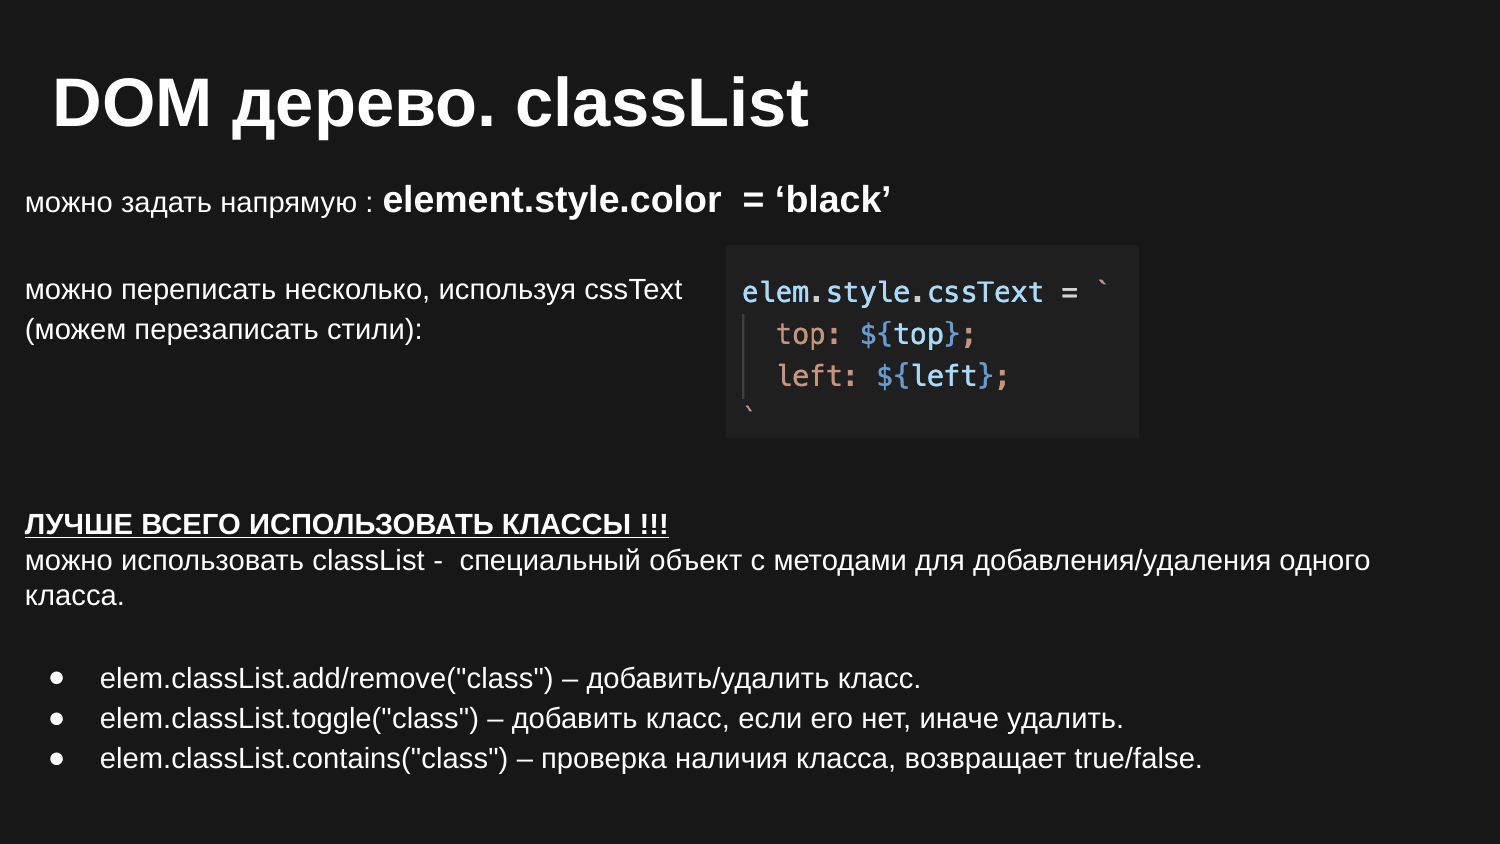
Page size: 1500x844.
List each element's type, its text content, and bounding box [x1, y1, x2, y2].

picture [725, 245, 1148, 438]
text_box можно задать напрямую : element.style.color = ‘black’ можно переписать несколько, используя cssText (можем перезаписать стили): ЛУЧШЕ ВСЕГО ИСПОЛЬЗОВАТЬ КЛАССЫ !!! можно использовать classList - специальный объект с методами для добавления/удаления одного класса. elem.classList.add/remove("class") – добавить/удалить класс. elem.classList.toggle("class") – добавить класс, если его нет, иначе удалить. elem.classList.contains("class") – проверка наличия класса, возвращает true/false. [24, 129, 1475, 779]
text_box DOM дерево. classList [52, 45, 1448, 147]
